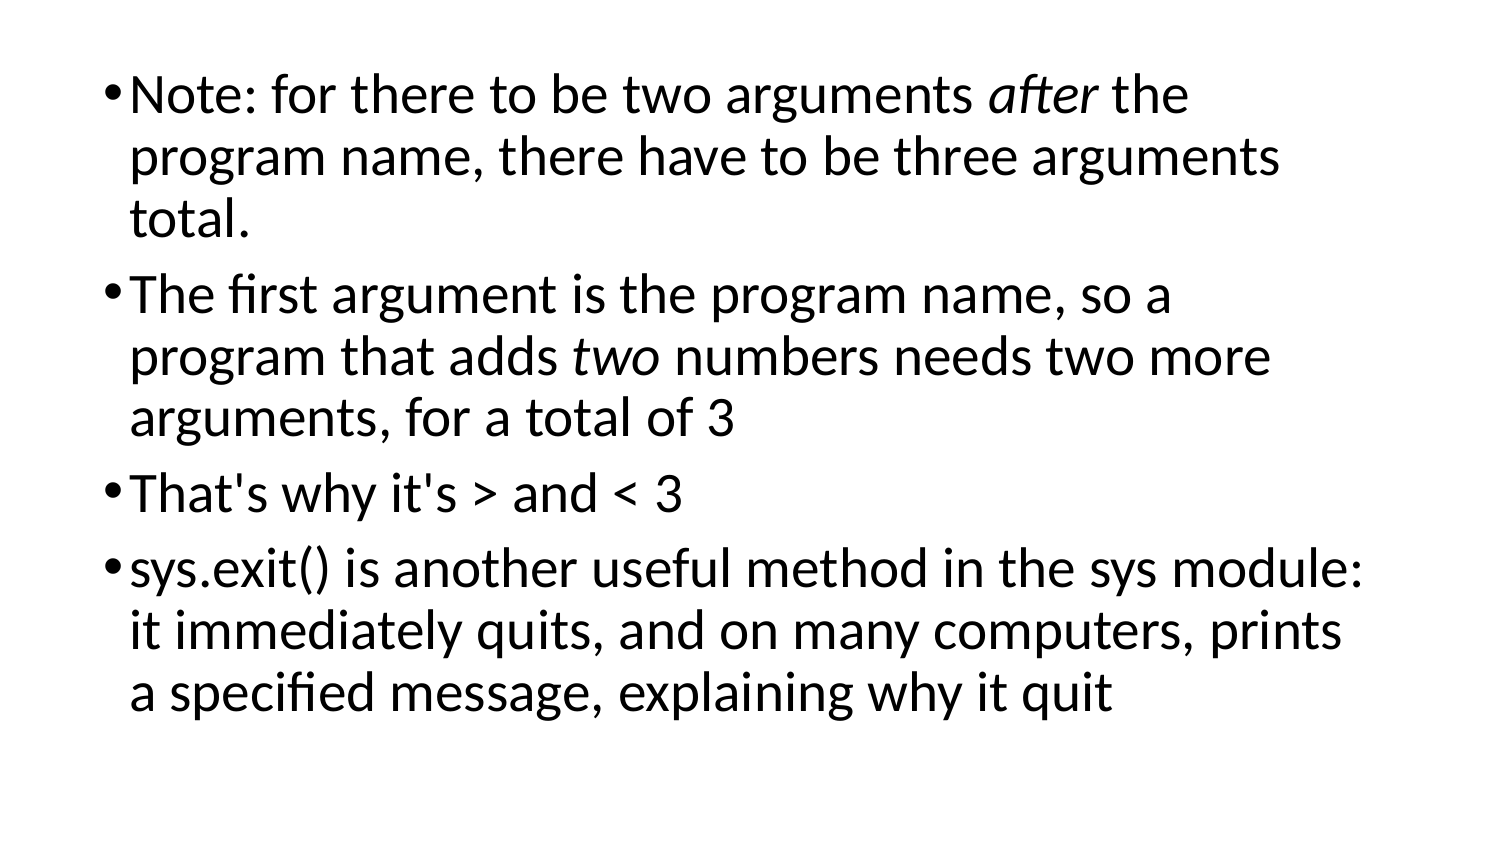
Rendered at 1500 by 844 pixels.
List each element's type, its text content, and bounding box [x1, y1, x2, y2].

list Note: for there to be two arguments after the program name, there have to be three arguments total. The first argument is the program name, so a program that adds two numbers needs two more arguments, for a total of 3 That's why it's > and < 3 sys.exit() is another useful method in the sys module: it immediately quits, and on many computers, prints a specified message, explaining why it quit [88, 56, 1386, 770]
